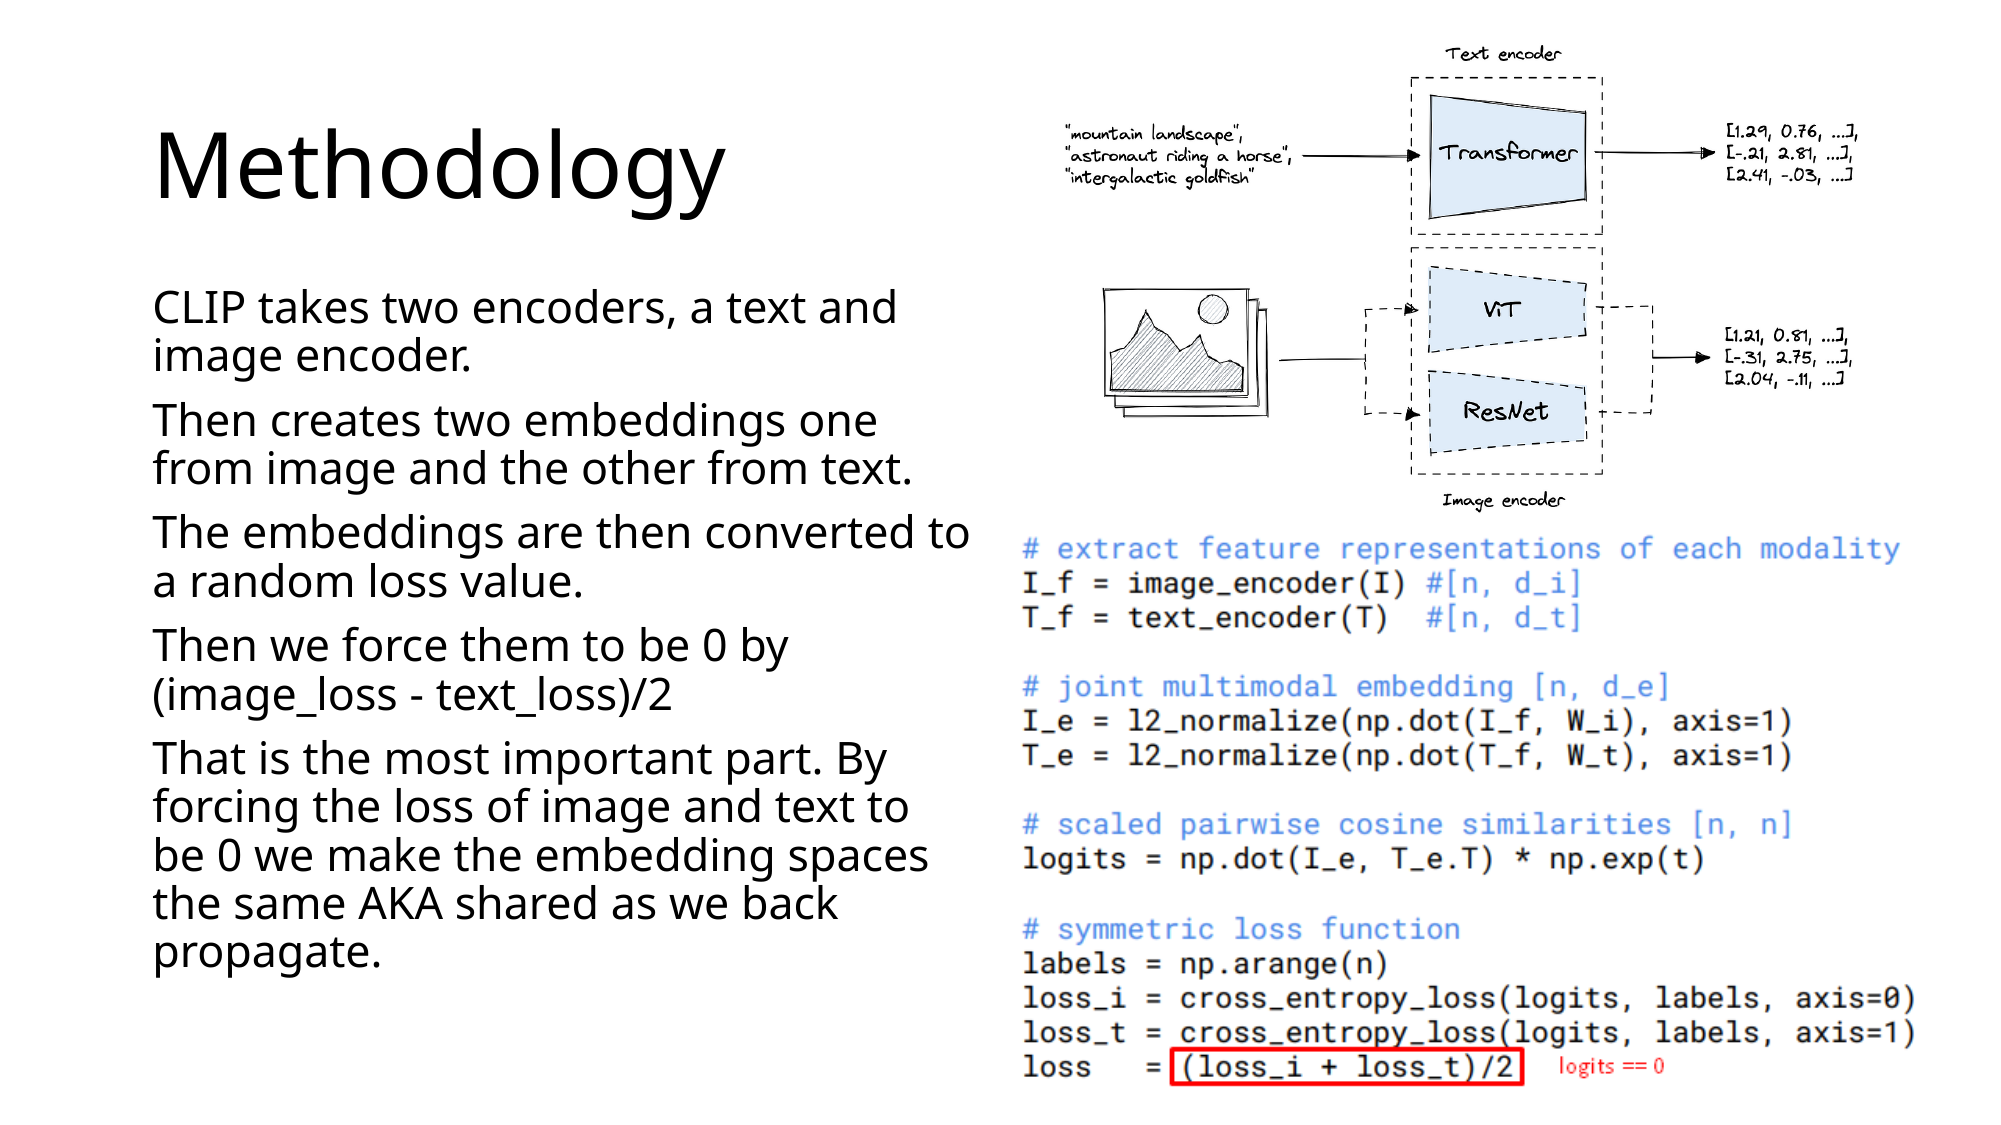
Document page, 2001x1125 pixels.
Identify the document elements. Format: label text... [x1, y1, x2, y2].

list CLIP takes two encoders, a text and image encoder. Then creates two embeddings one from image and the other from text. The embeddings are then converted to a random loss value. Then we force them to be 0 by (image_loss - text_loss)/2 That is the most important part. By forcing the loss of image and text to be 0 we make the embedding spaces the same AKA shared as we back propagate. [137, 277, 988, 992]
picture [997, 517, 1926, 1091]
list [1055, 34, 1868, 517]
title Methodology [137, 59, 1055, 278]
